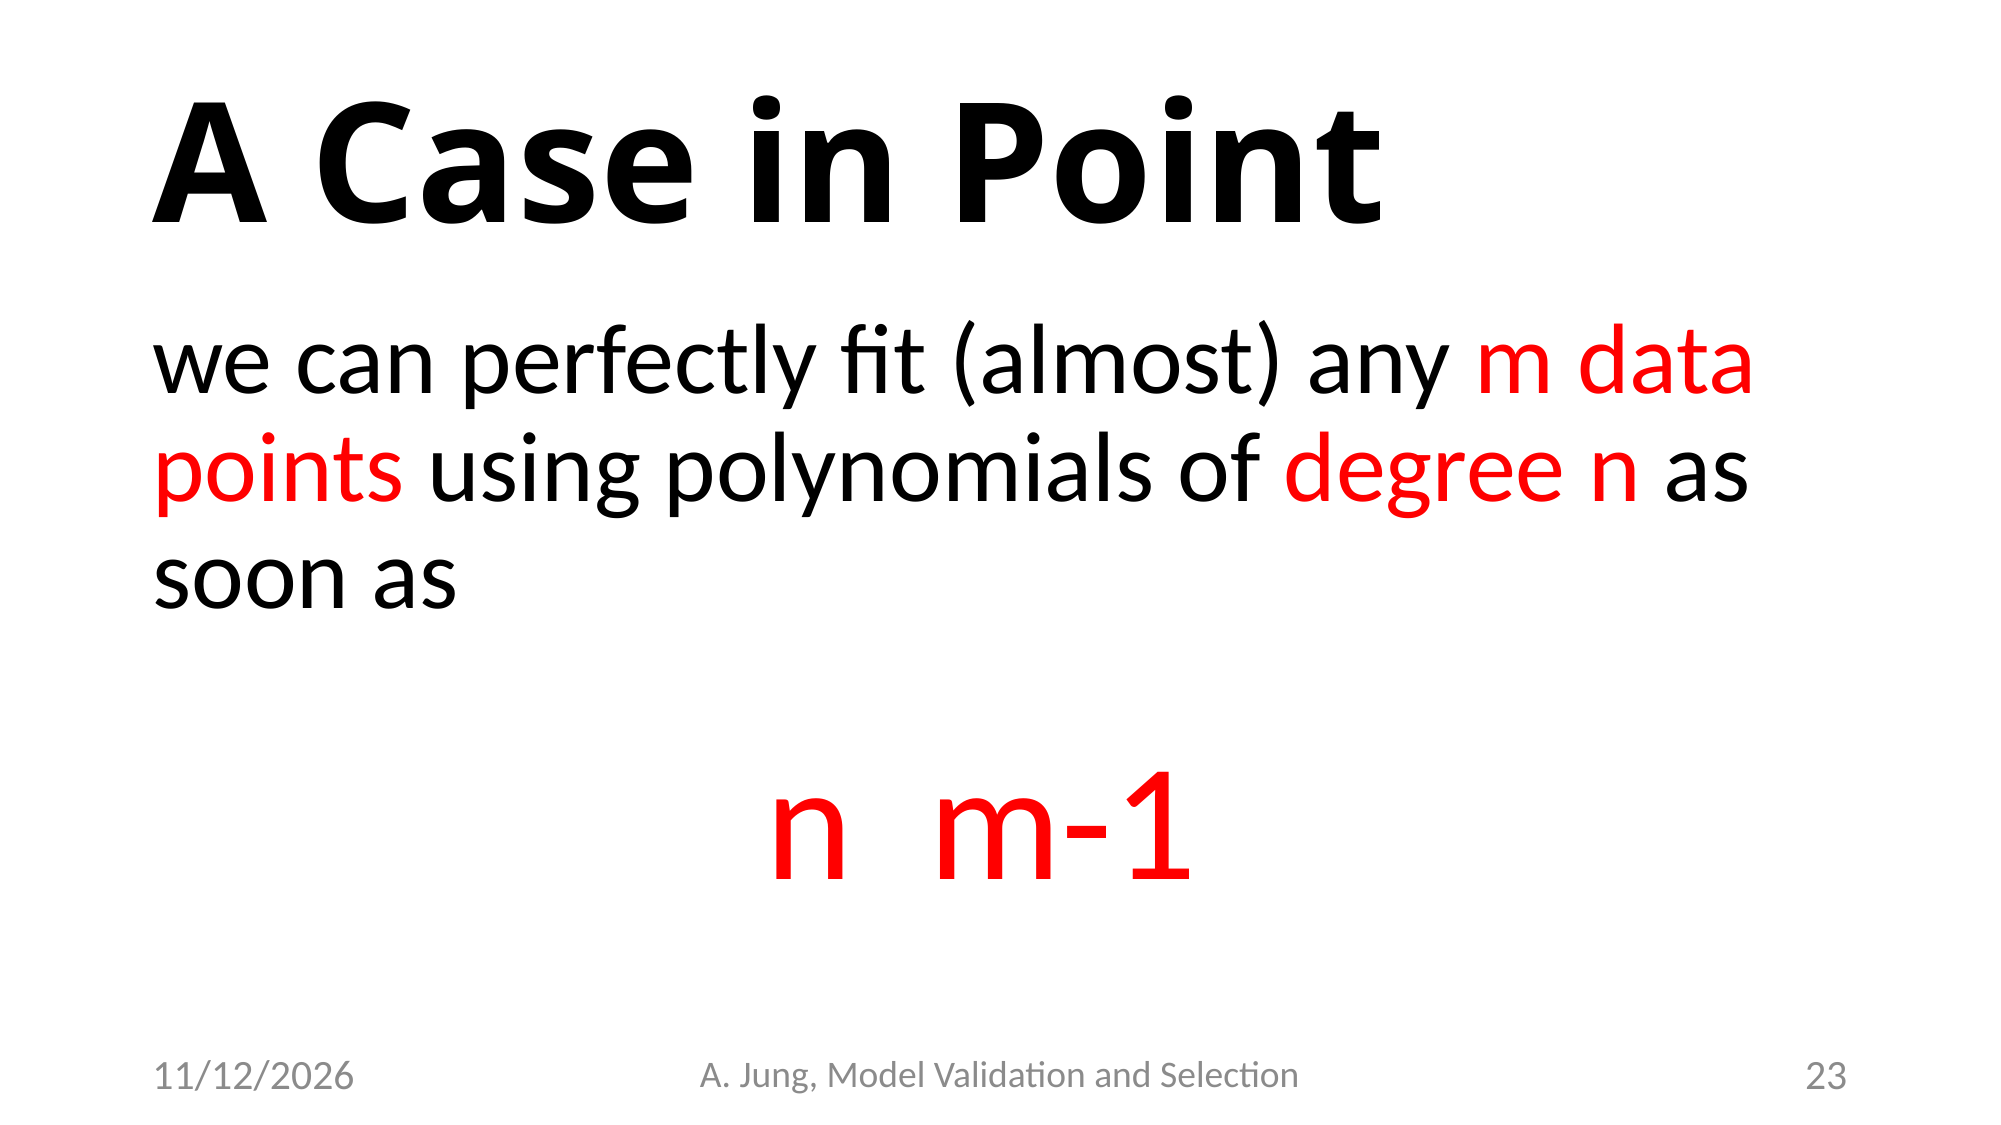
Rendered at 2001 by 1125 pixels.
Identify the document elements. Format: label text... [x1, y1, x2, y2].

slide_number 23 [1412, 1042, 1863, 1103]
title A Case in Point [137, 59, 1863, 278]
footer A. Jung, Model Validation and Selection [662, 1042, 1338, 1103]
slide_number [137, 1042, 588, 1103]
